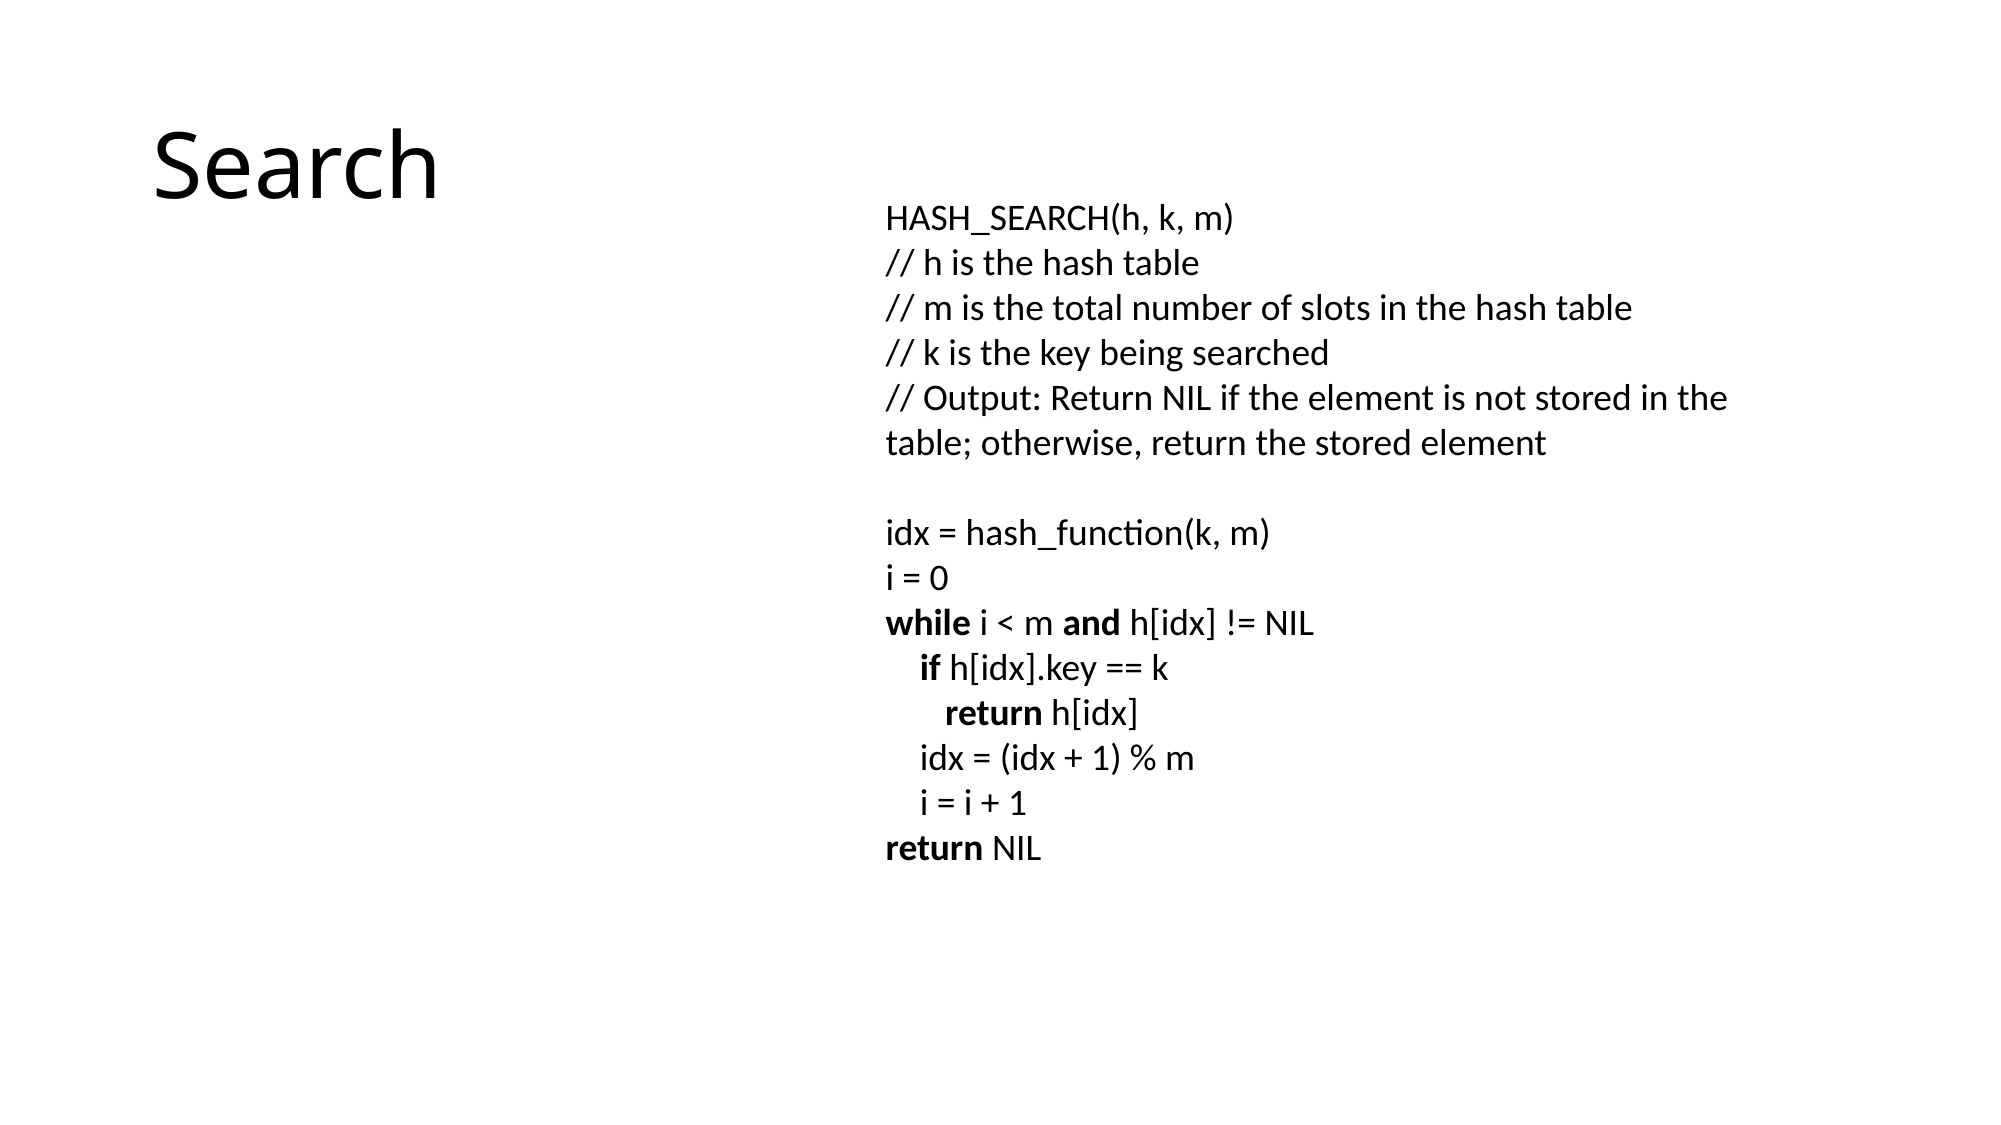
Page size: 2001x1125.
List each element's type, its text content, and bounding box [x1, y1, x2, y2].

text_box HASH_SEARCH(h, k, m) // h is the hash table // m is the total number of slots in the hash table // k is the key being searched // Output: Return NIL if the element is not stored in the table; otherwise, return the stored element idx = hash_function(k, m) i = 0 while i < m and h[idx] != NIL if h[idx].key == k return h[idx] idx = (idx + 1) % m i = i + 1 return NIL [870, 185, 1775, 876]
title Search [137, 59, 1863, 278]
